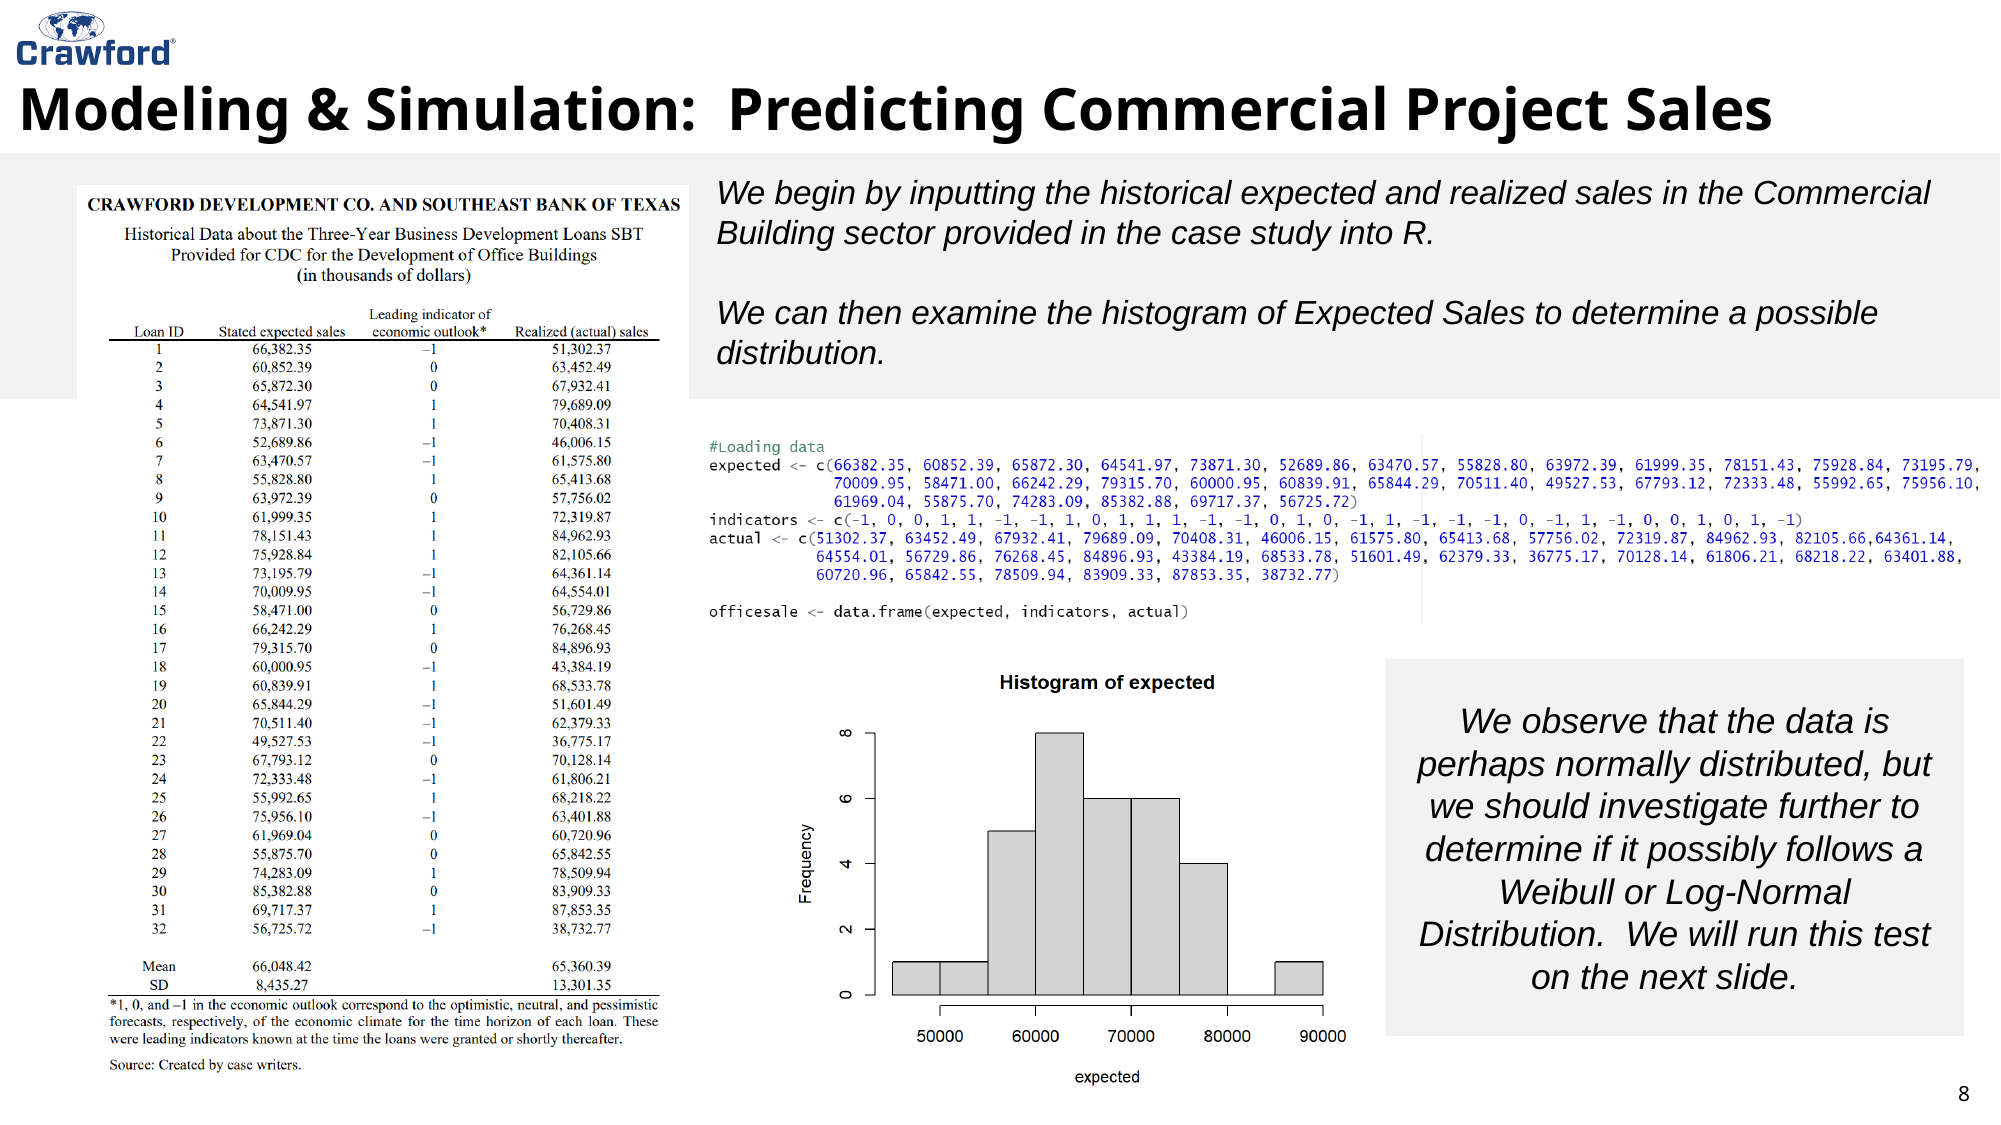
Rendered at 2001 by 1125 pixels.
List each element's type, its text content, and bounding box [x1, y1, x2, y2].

picture [706, 434, 2000, 624]
title Modeling & Simulation: Predicting Commercial Project Sales [18, 36, 1964, 152]
slide_number 8 [1927, 1082, 2000, 1108]
text_box [0, 152, 2000, 400]
picture [77, 185, 689, 1083]
text_box We observe that the data is perhaps normally distributed, but we should investigate further to determine if it possibly follows a Weibull or Log-Normal Distribution. We will run this test on the next slide. [1385, 658, 1964, 1036]
text_box [0, 164, 701, 357]
text_box We begin by inputting the historical expected and realized sales in the Commercial Building sector provided in the case study into R. We can then examine the histogram of Expected Sales to determine a possible distribution. [701, 163, 1988, 379]
picture [0, 0, 192, 77]
picture [795, 642, 1363, 1089]
